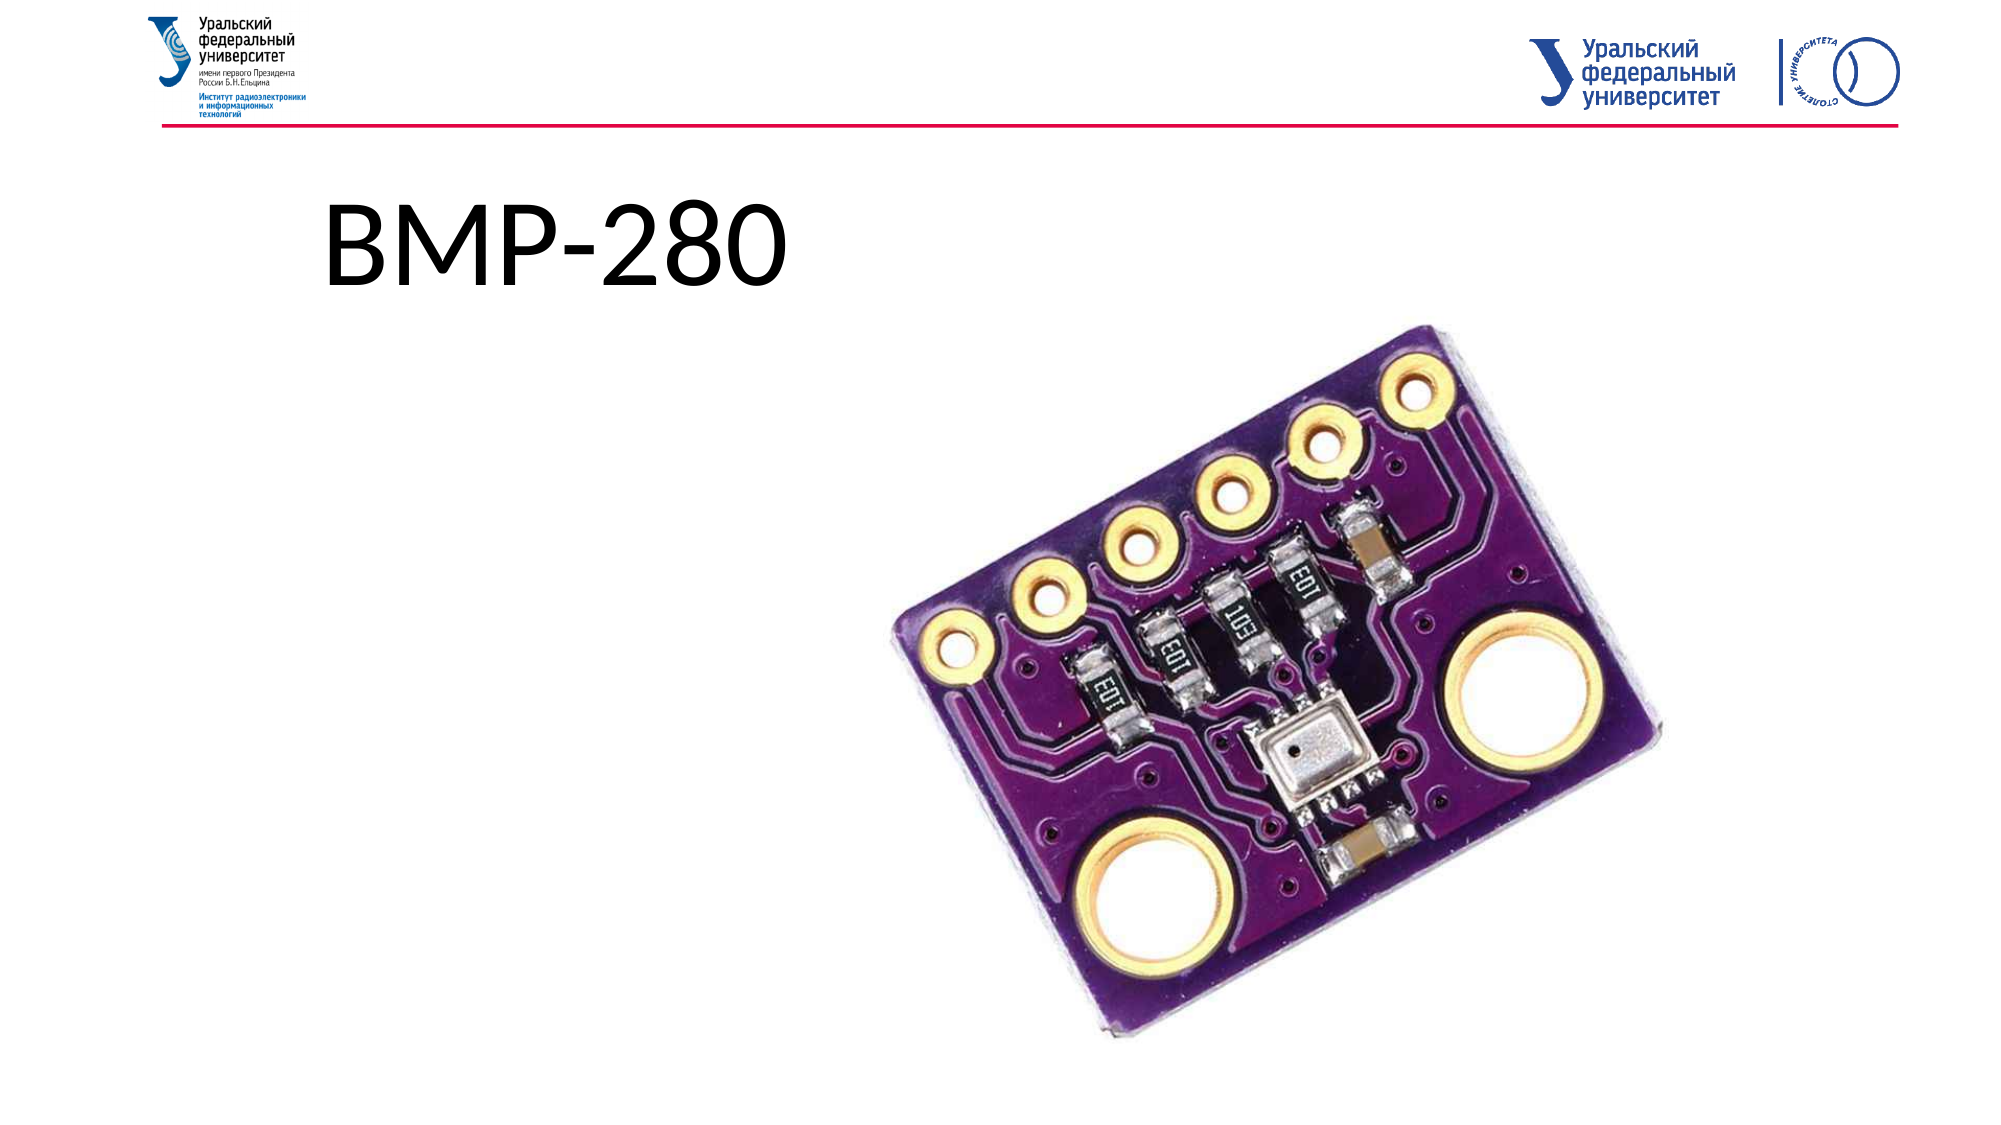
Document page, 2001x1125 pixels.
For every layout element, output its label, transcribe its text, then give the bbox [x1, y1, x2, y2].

text_box BMP-280 [306, 153, 832, 319]
picture [858, 266, 1694, 1102]
picture [1529, 37, 1900, 110]
picture [145, 2, 309, 122]
text_box [161, 123, 1899, 129]
